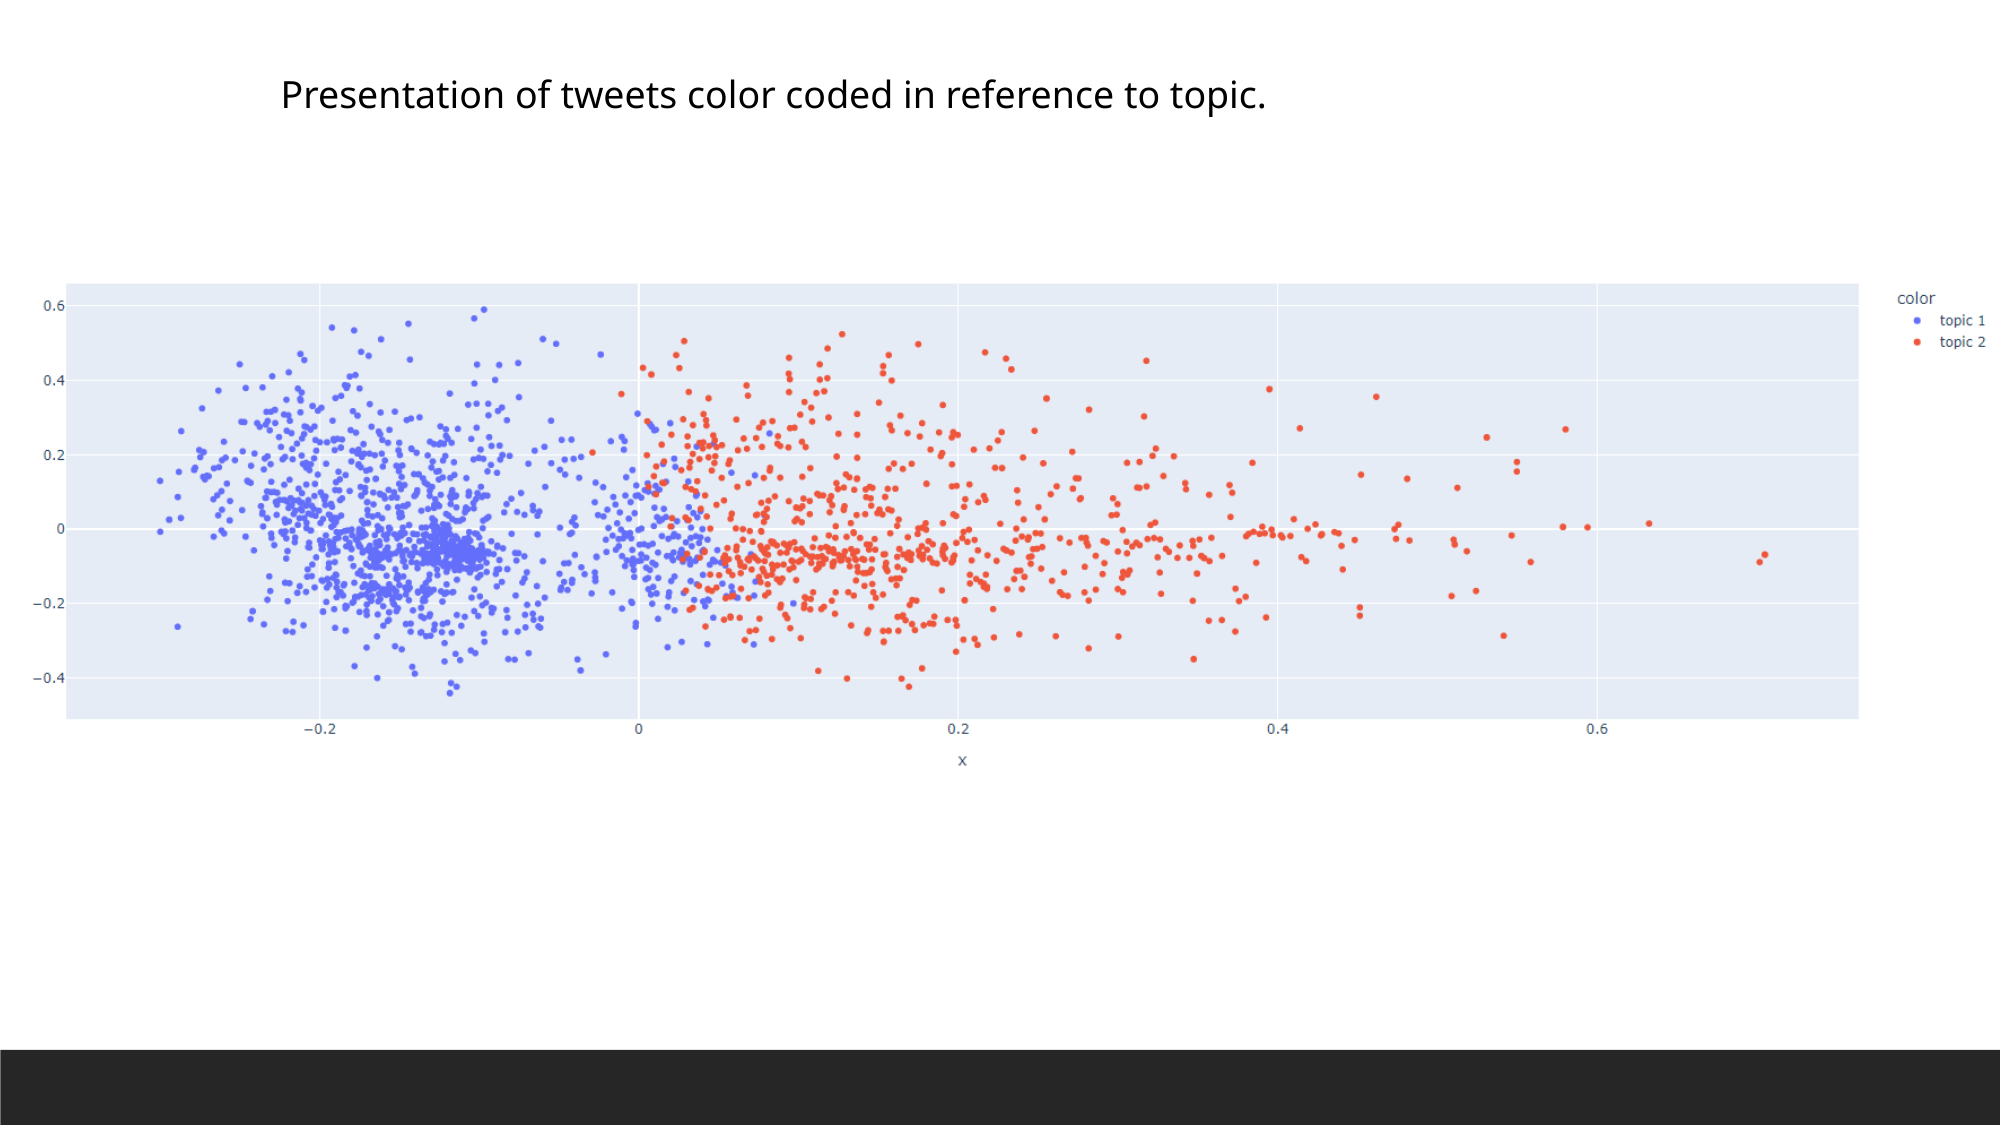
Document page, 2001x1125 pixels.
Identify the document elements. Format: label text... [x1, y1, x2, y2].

picture [28, 234, 2000, 769]
text_box Presentation of tweets color coded in reference to topic. [265, 63, 1566, 124]
